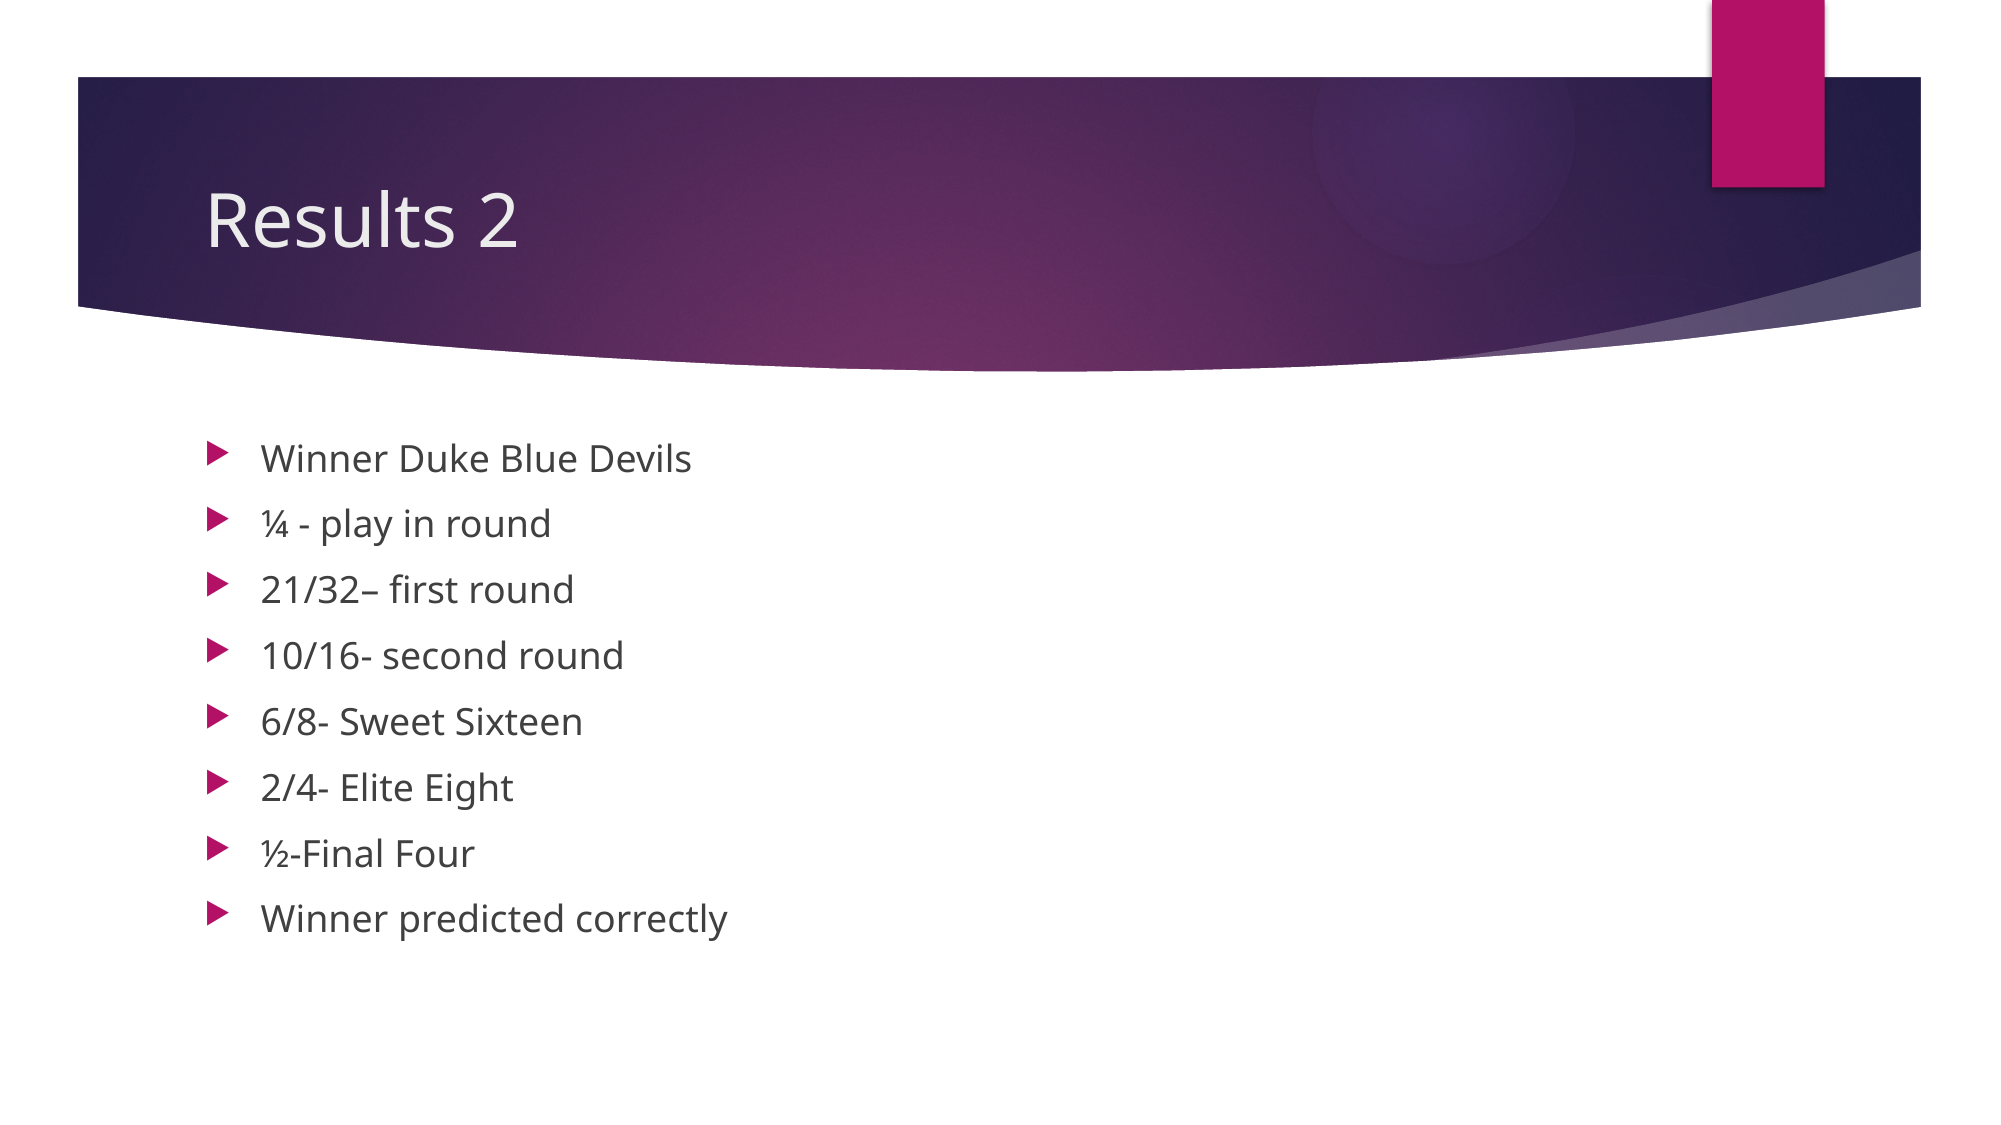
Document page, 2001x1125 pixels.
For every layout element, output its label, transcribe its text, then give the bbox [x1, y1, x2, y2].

title Results 2 [189, 159, 1627, 276]
list Winner Duke Blue Devils ¼ - play in round 21/32– first round 10/16- second round 6/8- Sweet Sixteen 2/4- Elite Eight ½-Final Four Winner predicted correctly [189, 427, 1638, 988]
